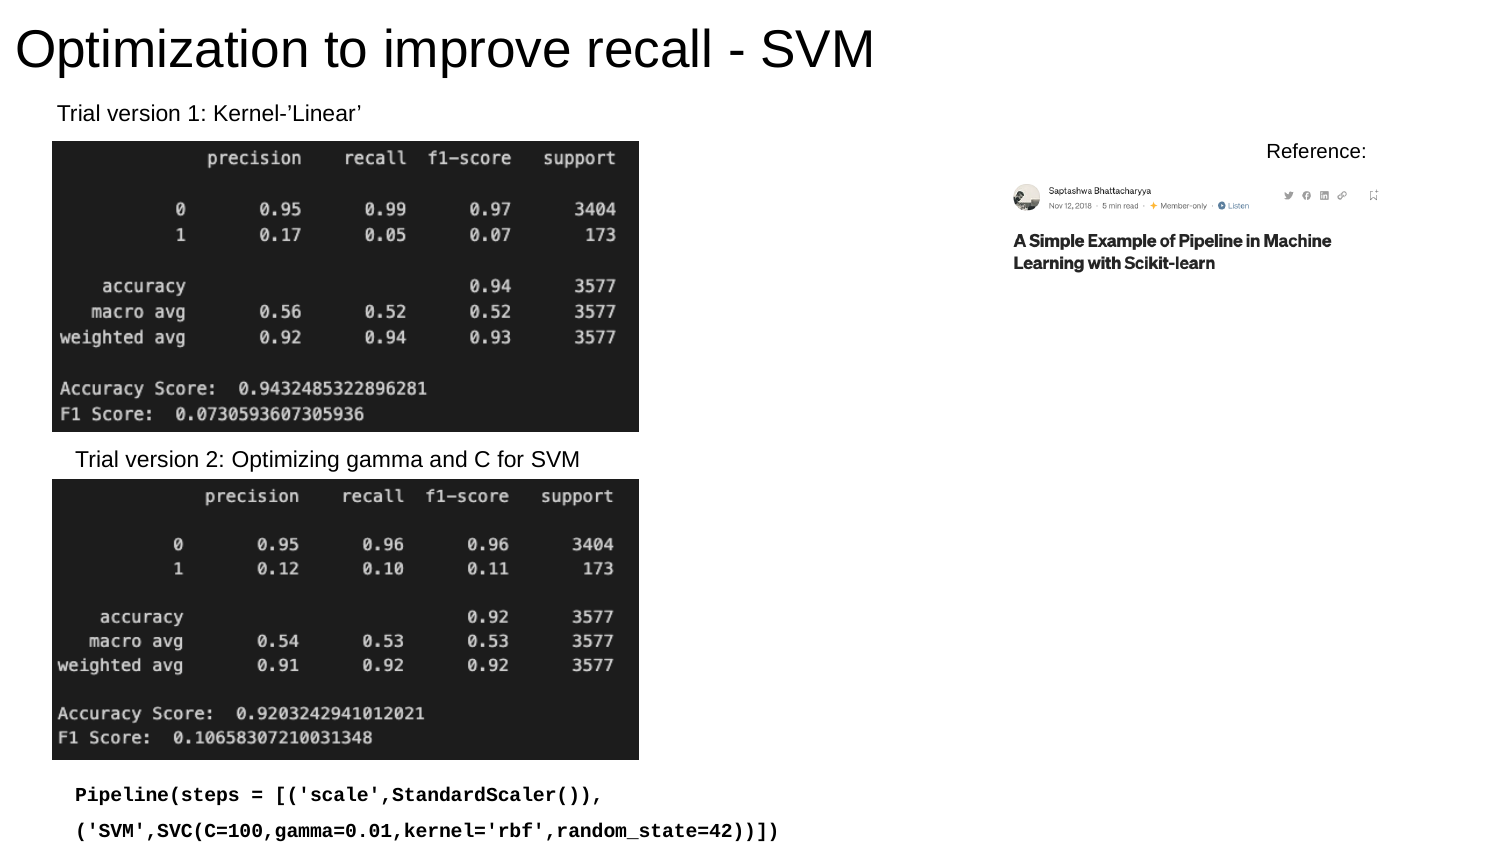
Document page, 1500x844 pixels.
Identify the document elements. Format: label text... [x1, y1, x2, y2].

title Trial version 1: Kernel-’Linear’ [41, 83, 787, 178]
title Reference: [1251, 123, 1422, 178]
picture [52, 479, 639, 760]
title Trial version 2: Optimizing gamma and C for SVM [60, 429, 805, 524]
picture [52, 141, 639, 432]
text_box Pipeline(steps = [('scale',StandardScaler()),('SVM',SVC(C=100,gamma=0.01,kernel='rbf',random_state=42))]) [60, 755, 1221, 844]
title Optimization to improve recall - SVM [0, 0, 1398, 94]
picture [1005, 174, 1401, 280]
